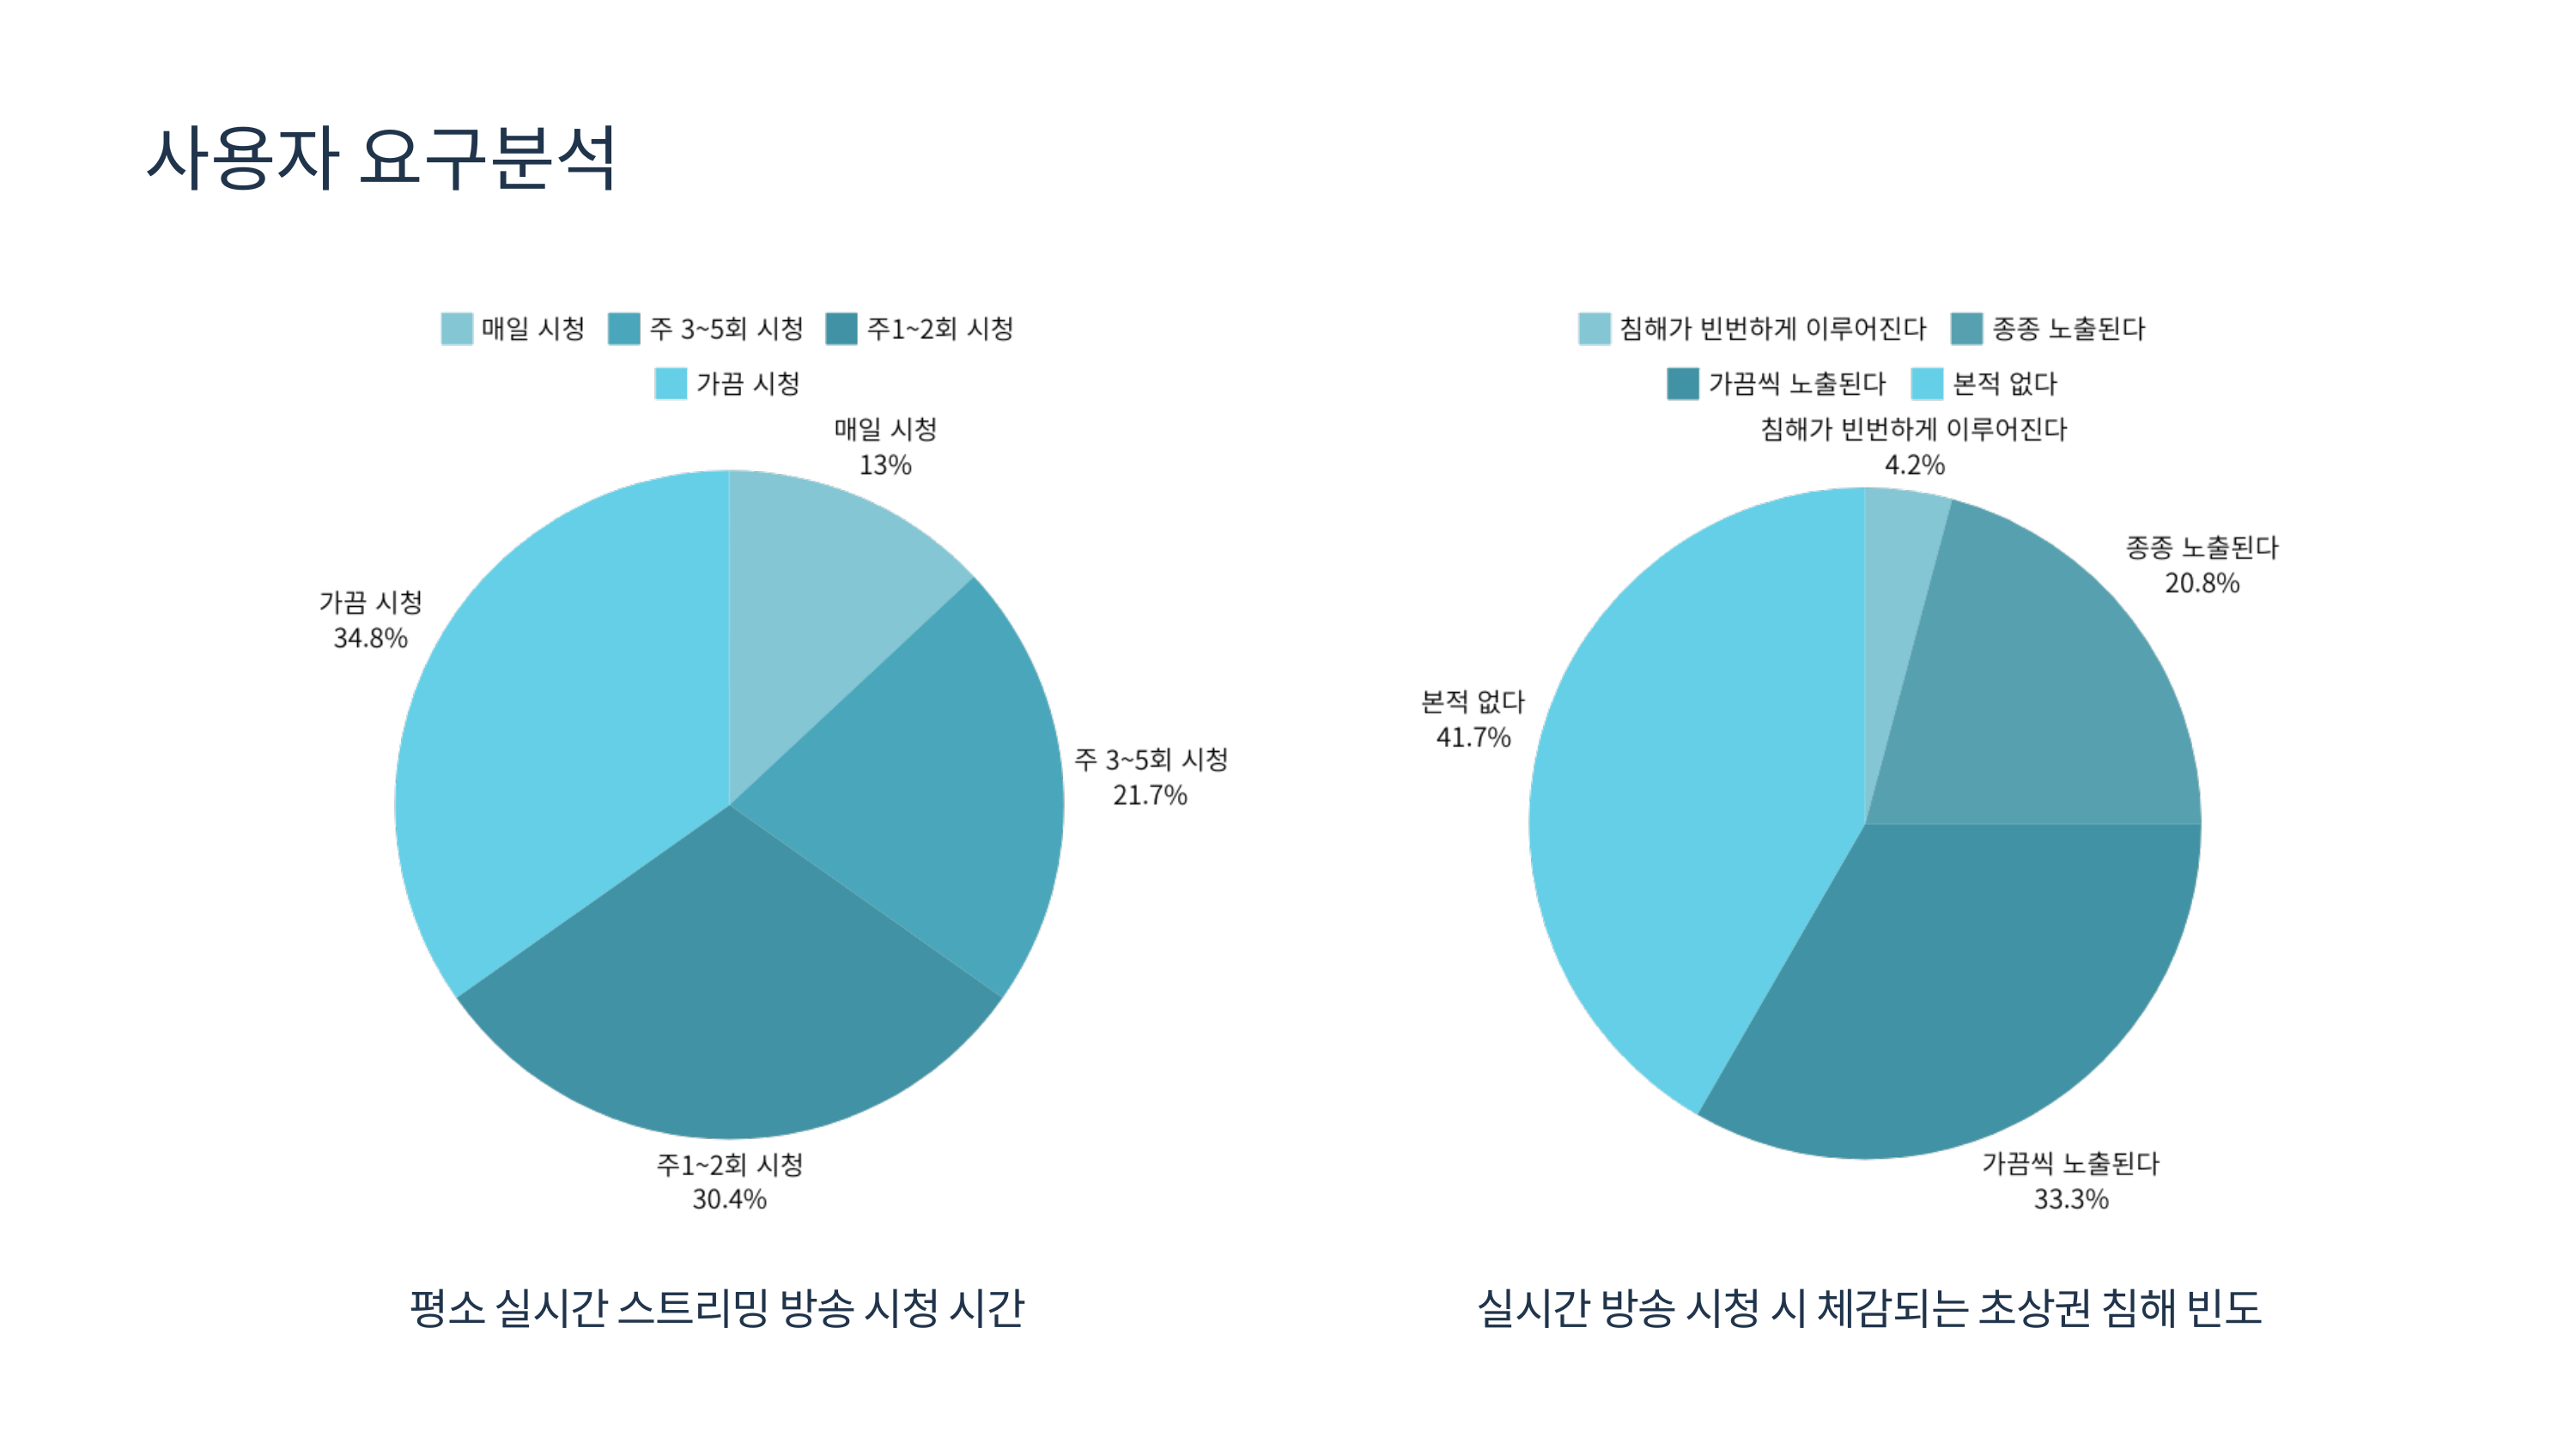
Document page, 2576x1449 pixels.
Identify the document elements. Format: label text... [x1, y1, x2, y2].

picture [1330, 206, 2371, 1301]
text_box 사용자 요구분석 [144, 99, 1023, 199]
picture [228, 206, 1319, 1301]
text_box 실시간 방송 시청 시 체감되는 초상권 침해 빈도 [1476, 1309, 2291, 1334]
text_box 평소 실시간 스트리밍 방송 시청 시간 [409, 1308, 1056, 1334]
